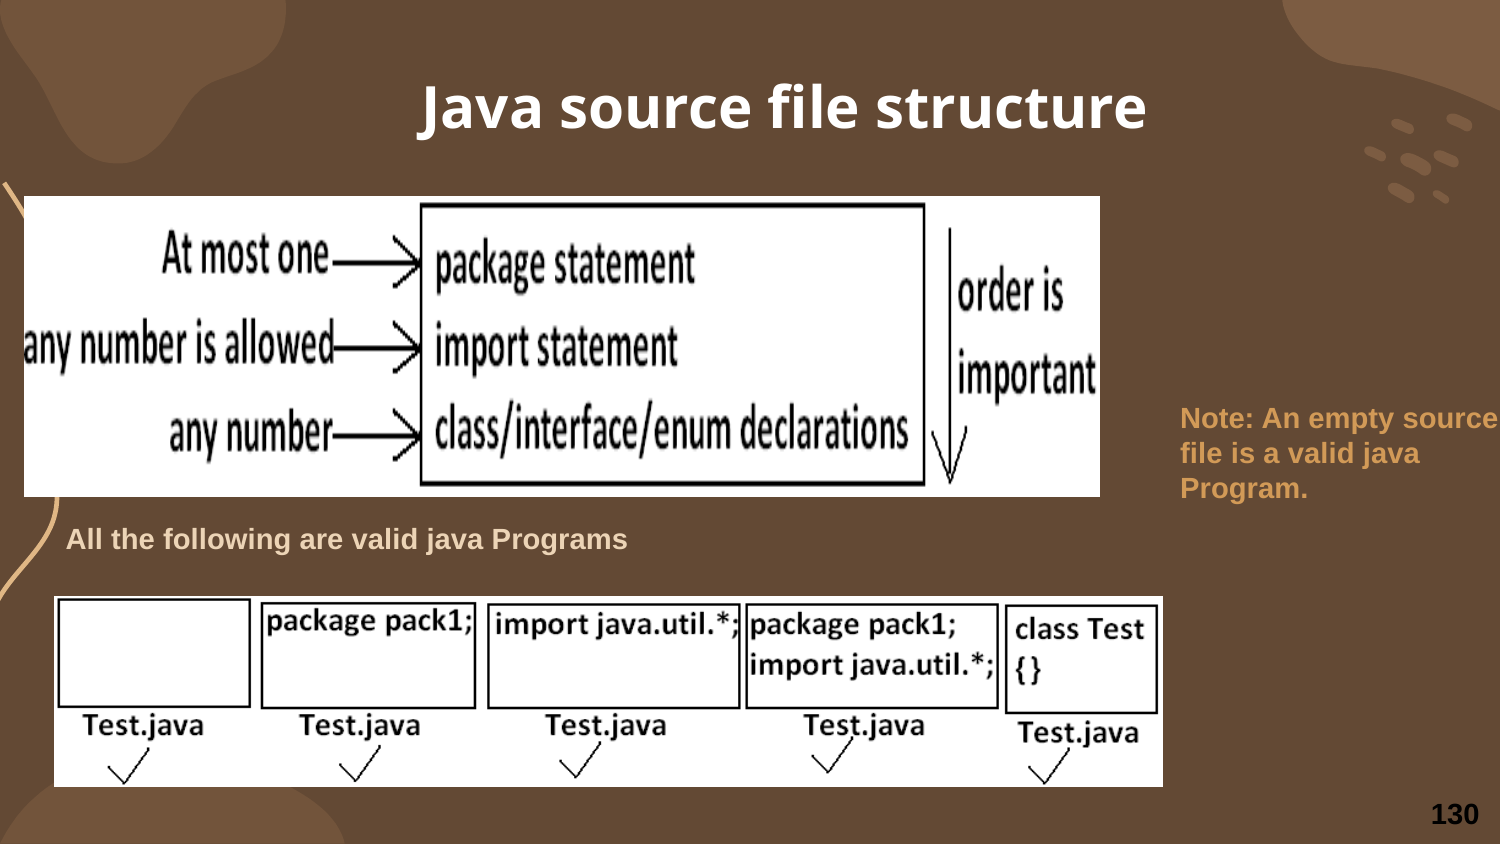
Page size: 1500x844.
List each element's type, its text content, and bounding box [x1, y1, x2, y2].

text_box Note: An empty source file is a valid java Program. [1165, 391, 1500, 512]
picture [24, 196, 1101, 498]
text_box 130 [1416, 788, 1495, 838]
text_box All the following are valid java Programs [50, 512, 644, 563]
title Java source file structure [187, 46, 1382, 164]
picture [54, 596, 1163, 787]
